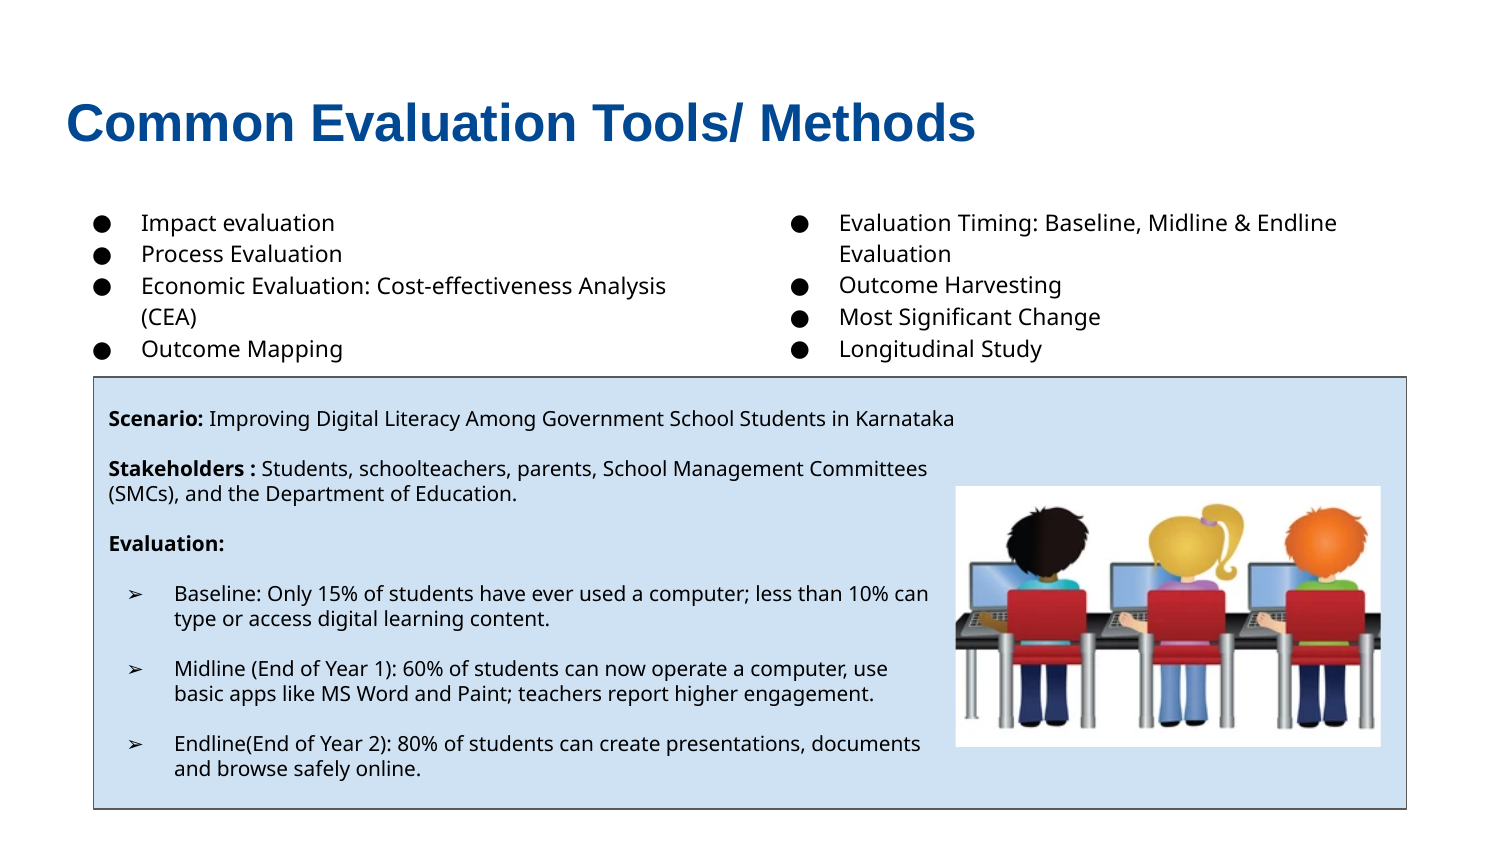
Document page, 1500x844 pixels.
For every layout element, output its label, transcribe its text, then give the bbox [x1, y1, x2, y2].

list Impact evaluation Process Evaluation Economic Evaluation: Cost-effectiveness Analysis (CEA) Outcome Mapping [51, 189, 719, 389]
picture [955, 486, 1381, 747]
text_box Evaluation Timing: Baseline, Midline & Endline Evaluation Outcome Harvesting Most Significant Change Longitudinal Study [748, 188, 1437, 377]
title Common Evaluation Tools/ Methods [51, 72, 1449, 167]
text_box Scenario: Improving Digital Literacy Among Government School Students in Karnataka Stakeholders : Students, schoolteachers, parents, School Management Committees (SMCs), and the Department of Education. Evaluation: Baseline: Only 15% of students have ever used a computer; less than 10% can type or access digital learning content. Midline (End of Year 1): 60% of students can now operate a computer, use basic apps like MS Word and Paint; teachers report higher engagement. Endline(End of Year 2): 80% of students can create presentations, documents and browse safely online. [93, 377, 1407, 810]
